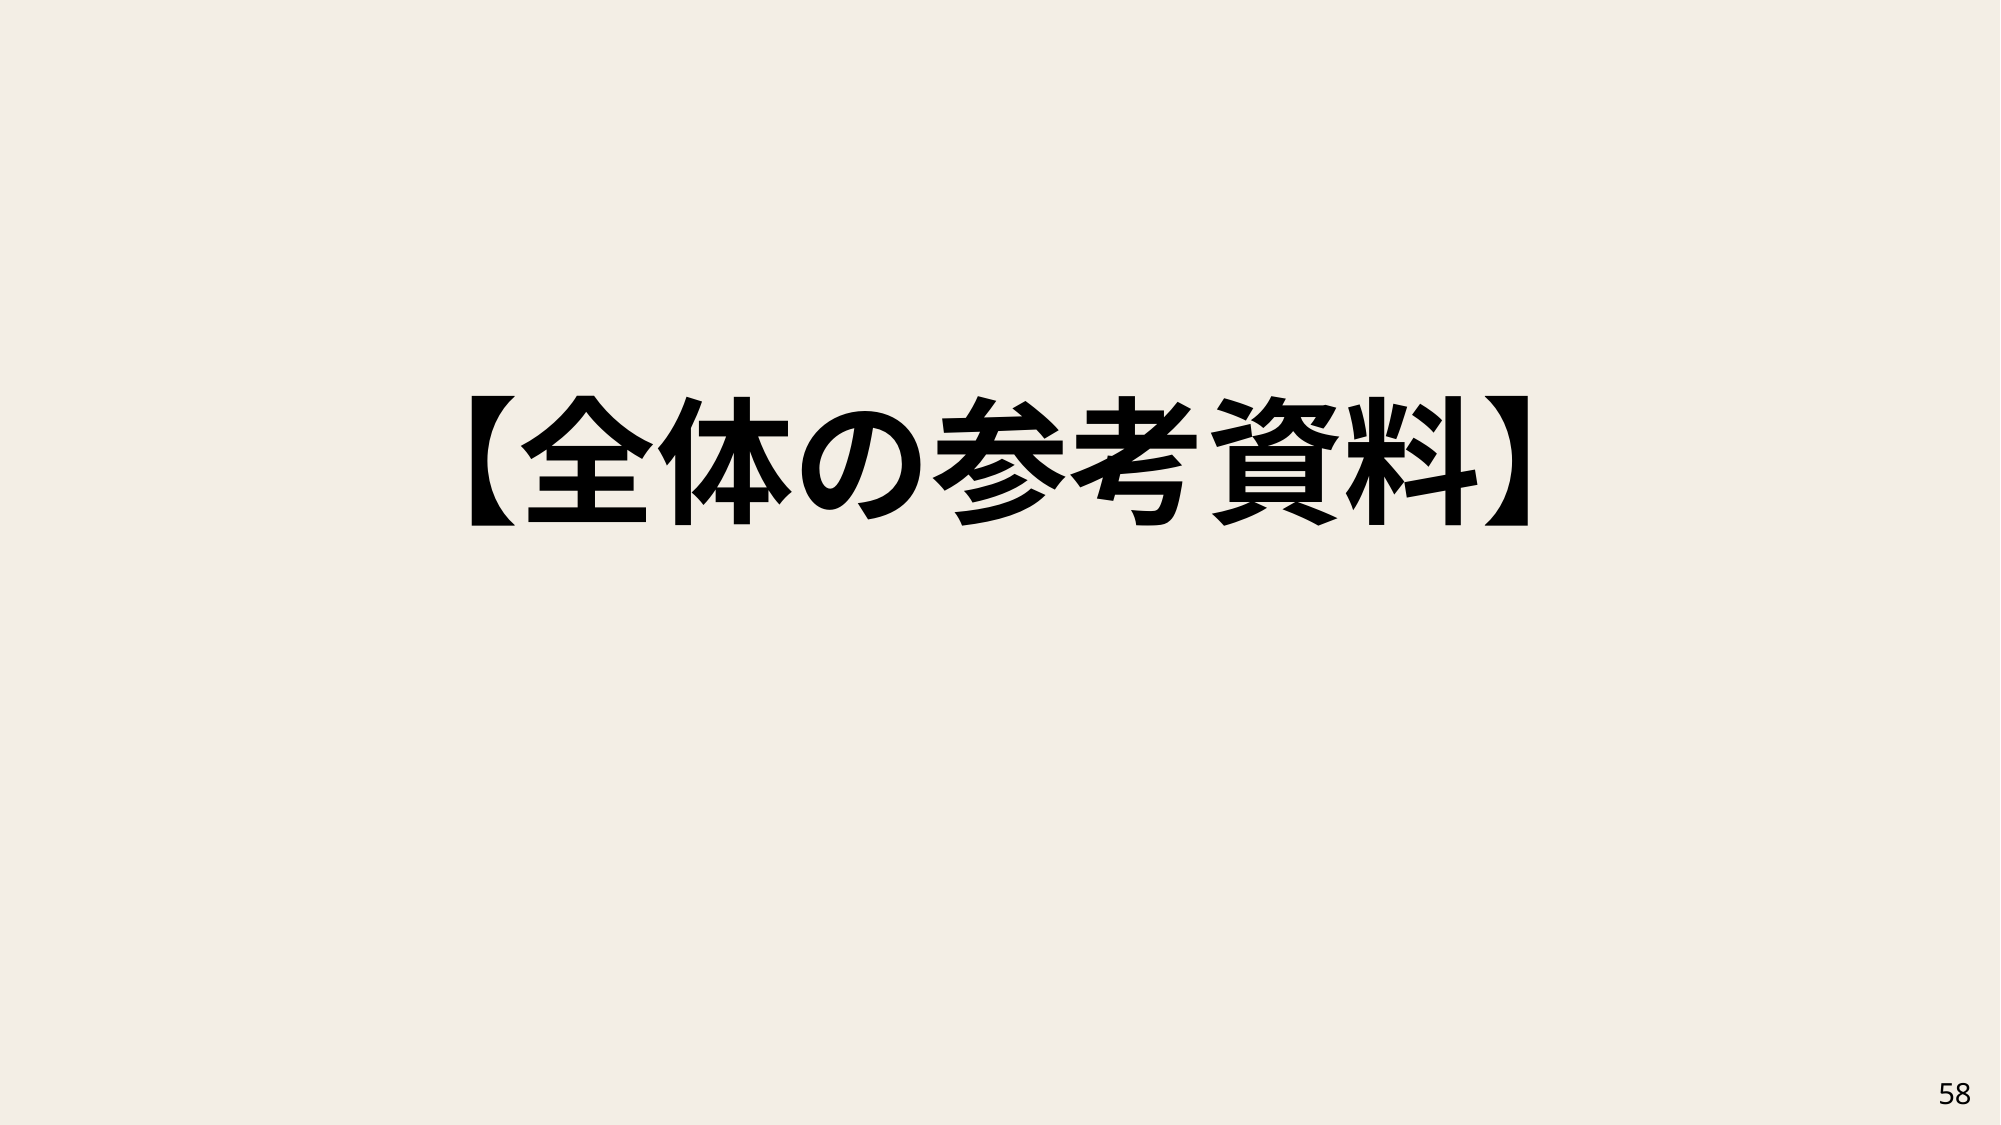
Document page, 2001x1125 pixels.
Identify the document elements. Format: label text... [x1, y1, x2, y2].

title 【全体の参考資料】 [0, 326, 2000, 563]
text_box 58 [1879, 1067, 1987, 1118]
